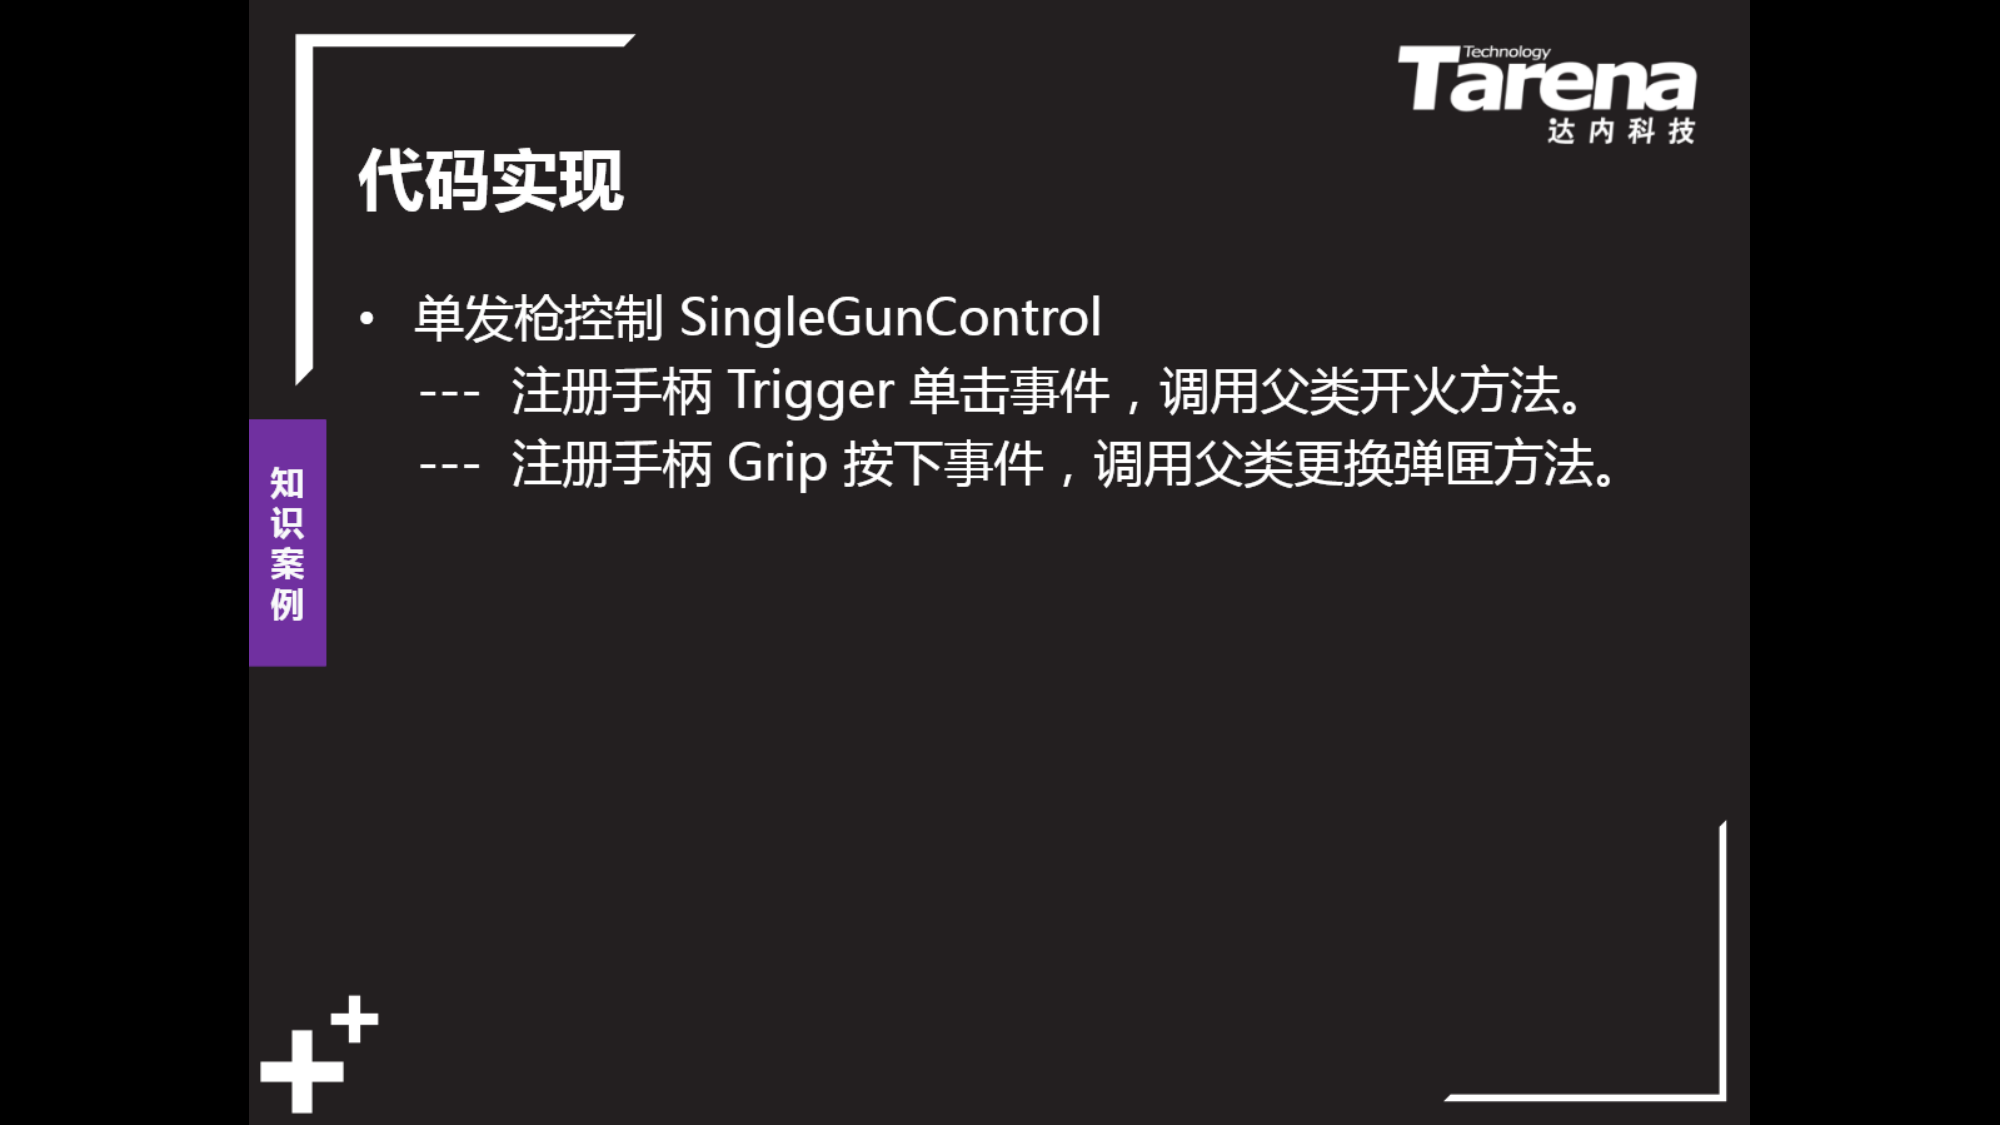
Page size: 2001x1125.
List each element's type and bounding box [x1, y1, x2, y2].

picture [249, 0, 1750, 1125]
